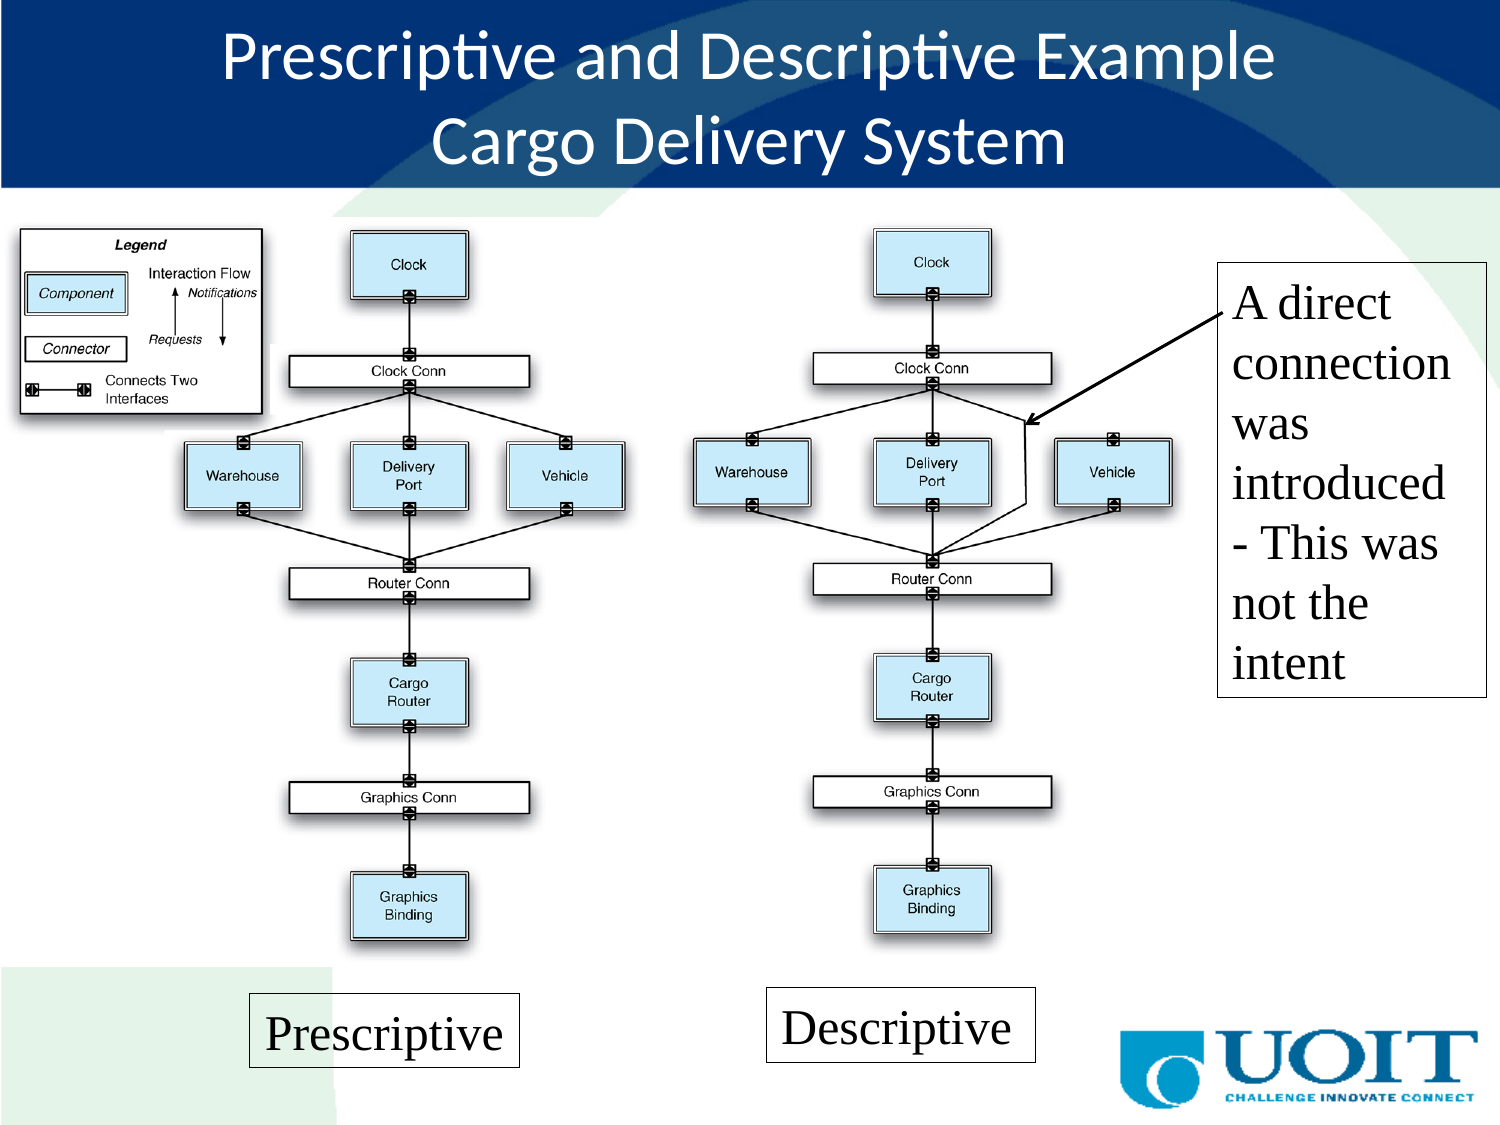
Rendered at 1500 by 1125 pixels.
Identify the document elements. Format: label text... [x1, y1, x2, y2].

picture [0, 0, 1500, 1125]
text_box A direct connection was introduced - This was not the intent [1217, 262, 1487, 698]
text_box Prescriptive [249, 993, 520, 1068]
title Prescriptive and Descriptive Example Cargo Delivery System [75, 0, 1425, 188]
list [674, 217, 1192, 961]
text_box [1024, 312, 1224, 426]
text_box Descriptive [766, 987, 1036, 1063]
